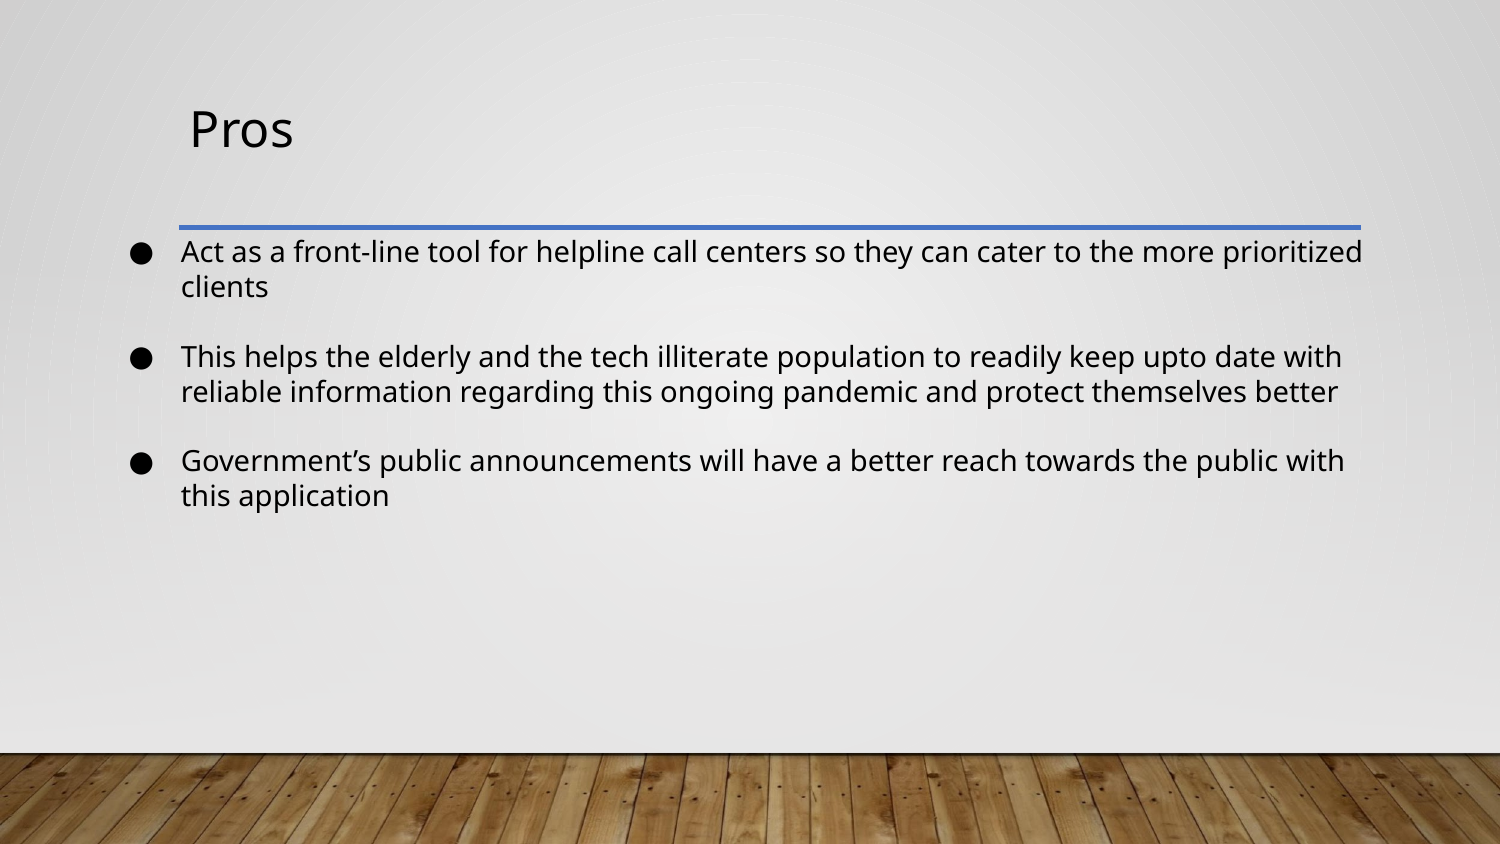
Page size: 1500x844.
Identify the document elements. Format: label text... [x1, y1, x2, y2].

picture [0, 753, 1500, 844]
title Pros [178, 98, 1361, 217]
text_box Act as a front-line tool for helpline call centers so they can cater to the more prioritized clients This helps the elderly and the tech illiterate population to readily keep upto date with reliable information regarding this ongoing pandemic and protect themselves better Government’s public announcements will have a better reach towards the public with this application [90, 217, 1410, 717]
